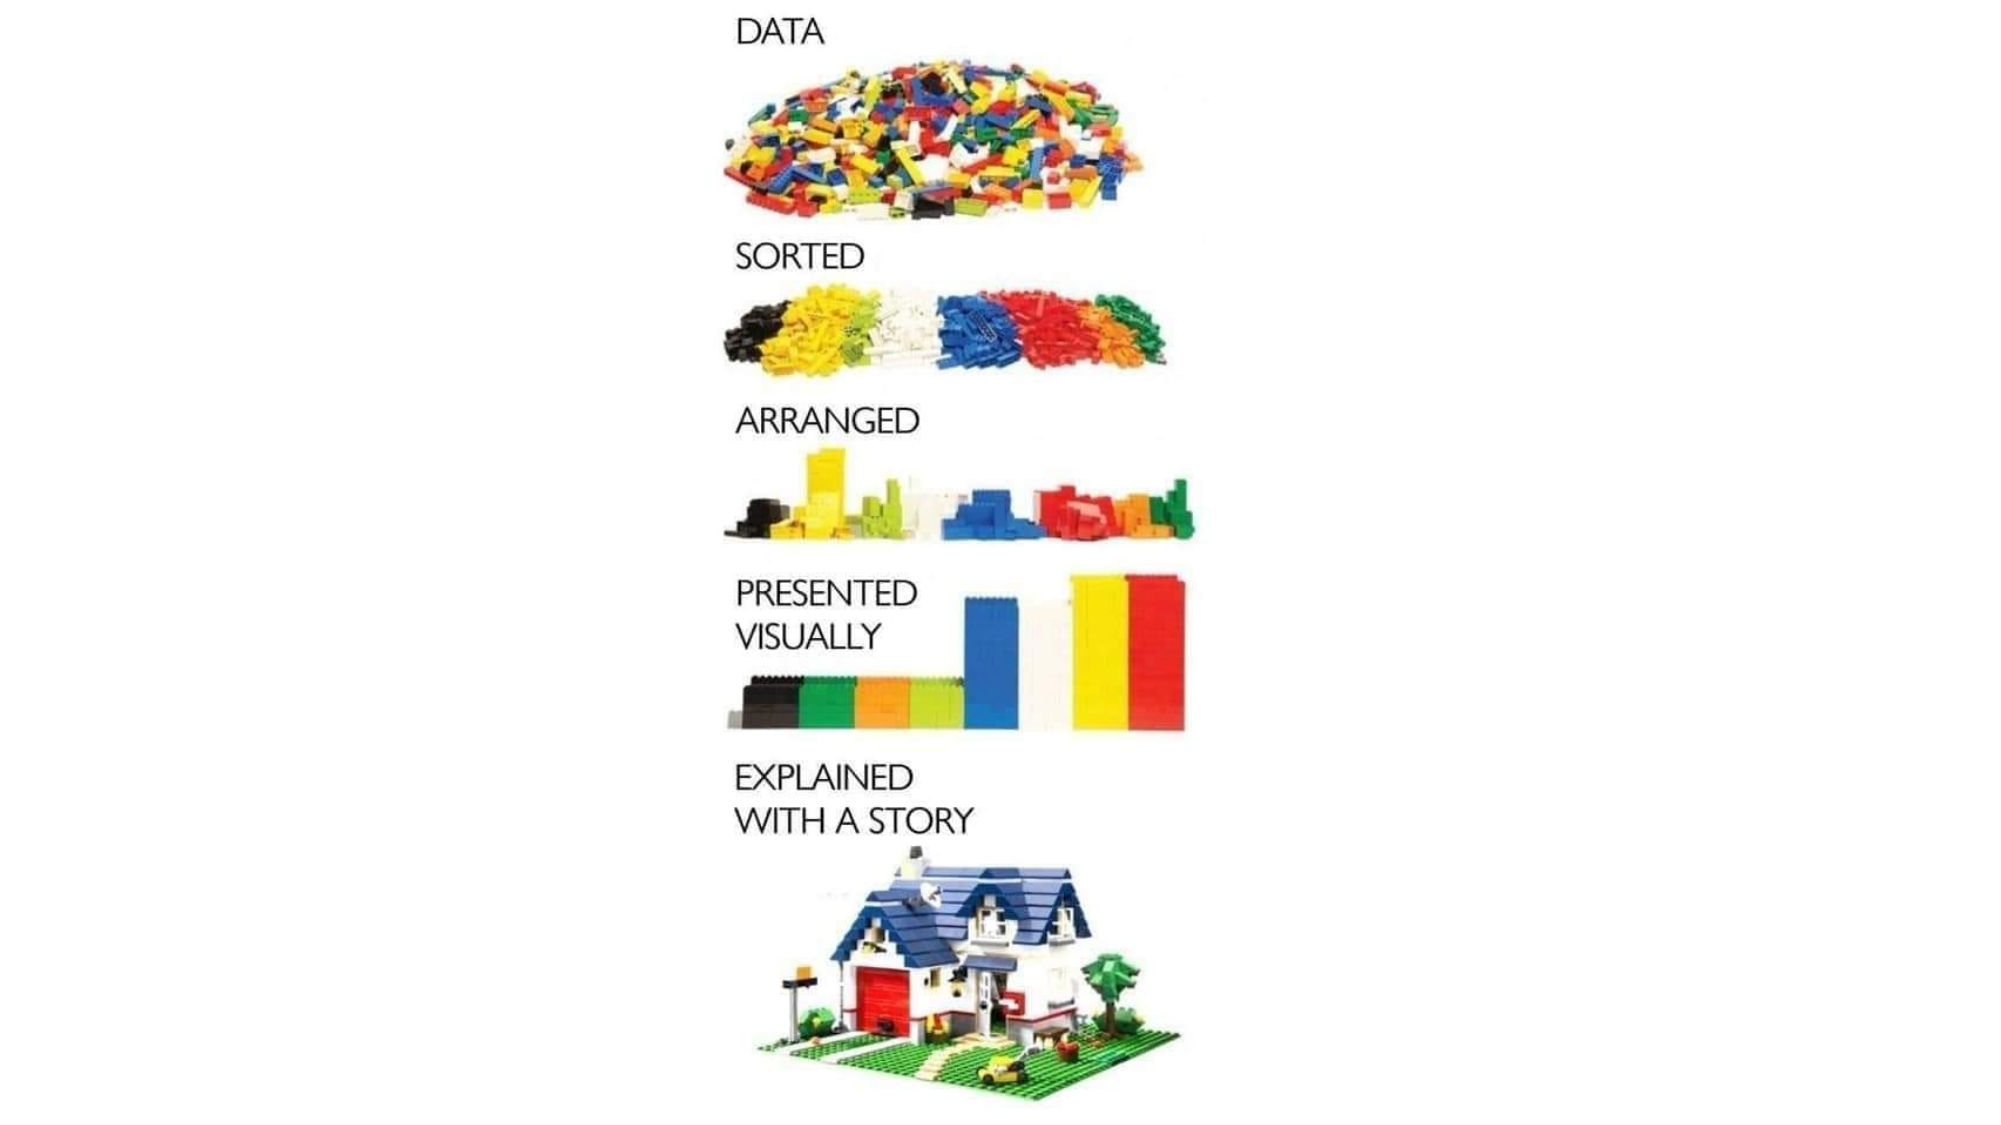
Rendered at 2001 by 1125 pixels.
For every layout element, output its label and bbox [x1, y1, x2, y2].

picture [611, 0, 1295, 1125]
